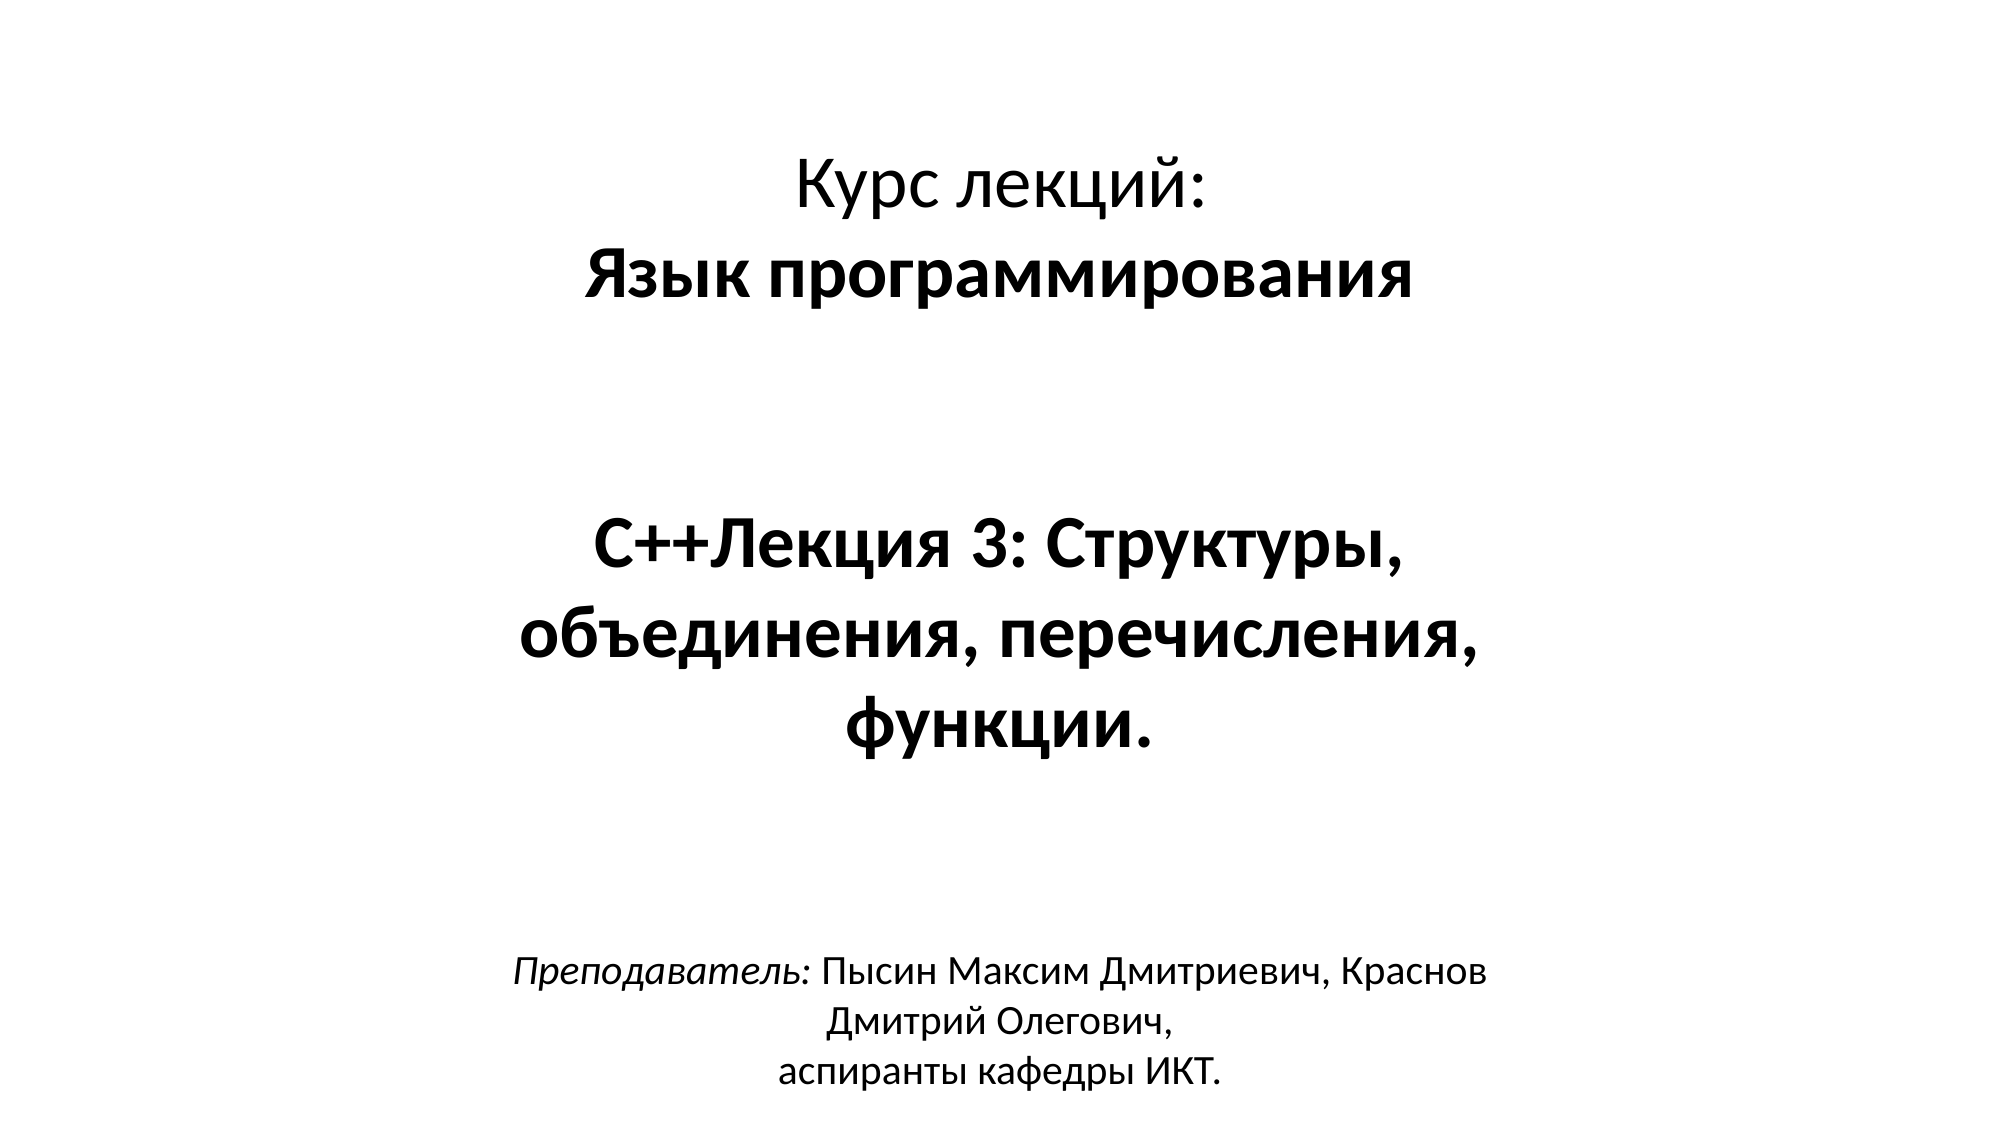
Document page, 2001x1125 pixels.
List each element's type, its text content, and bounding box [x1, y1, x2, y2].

text_box Курс лекций: Язык программирования C++Лекция 3: Структуры, объединения, перечисления, функции. Преподаватель: Пысин Максим Дмитриевич, Краснов Дмитрий Олегович, аспиранты кафедры ИКТ. [424, 105, 1576, 1101]
